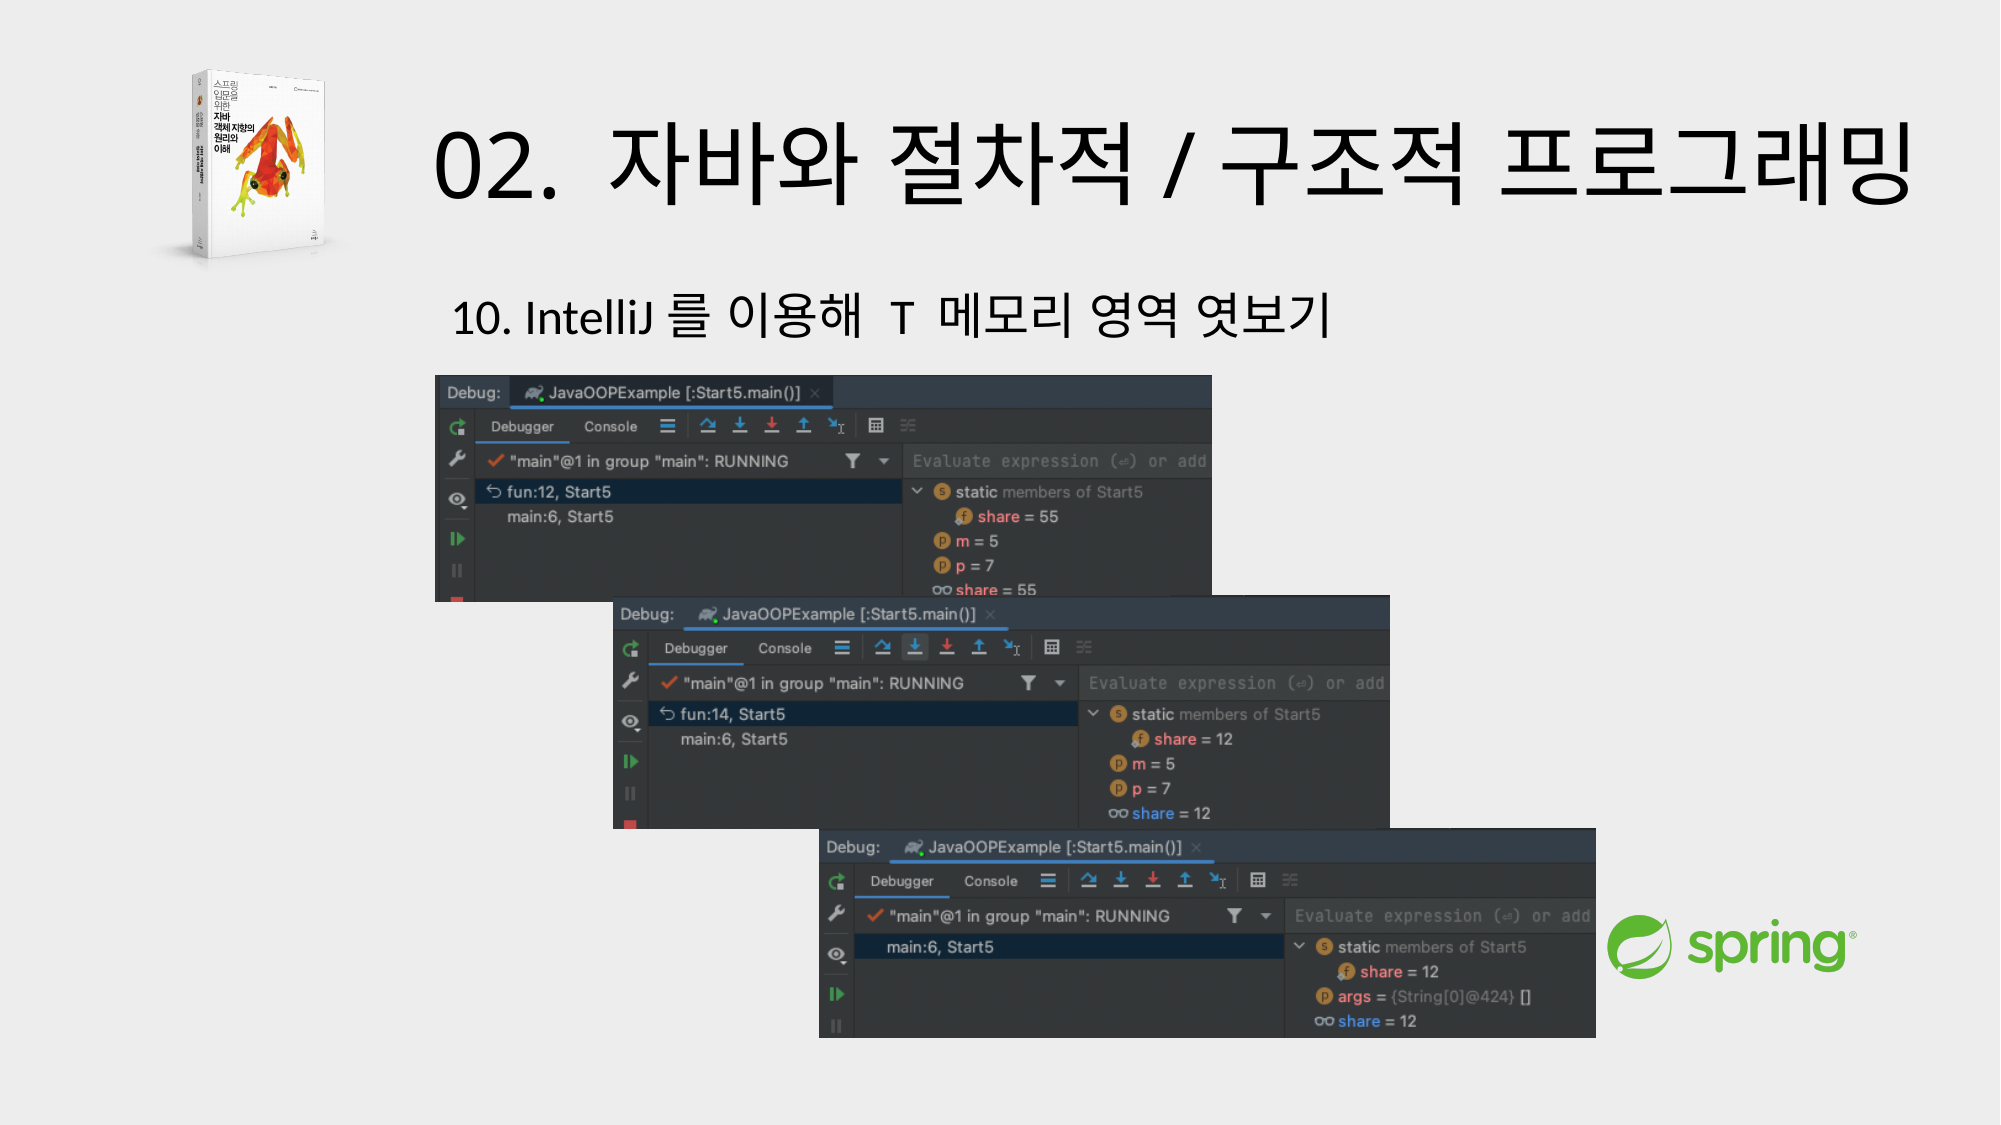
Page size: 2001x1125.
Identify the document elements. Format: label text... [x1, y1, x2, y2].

title 02. 자바와 절차적/구조적 프로그래밍 [417, 59, 1962, 278]
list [137, 59, 371, 278]
text_box 10. IntelliJ를 이용해 T 메모리 영역 엿보기 [435, 277, 1740, 352]
picture [435, 375, 1863, 1038]
